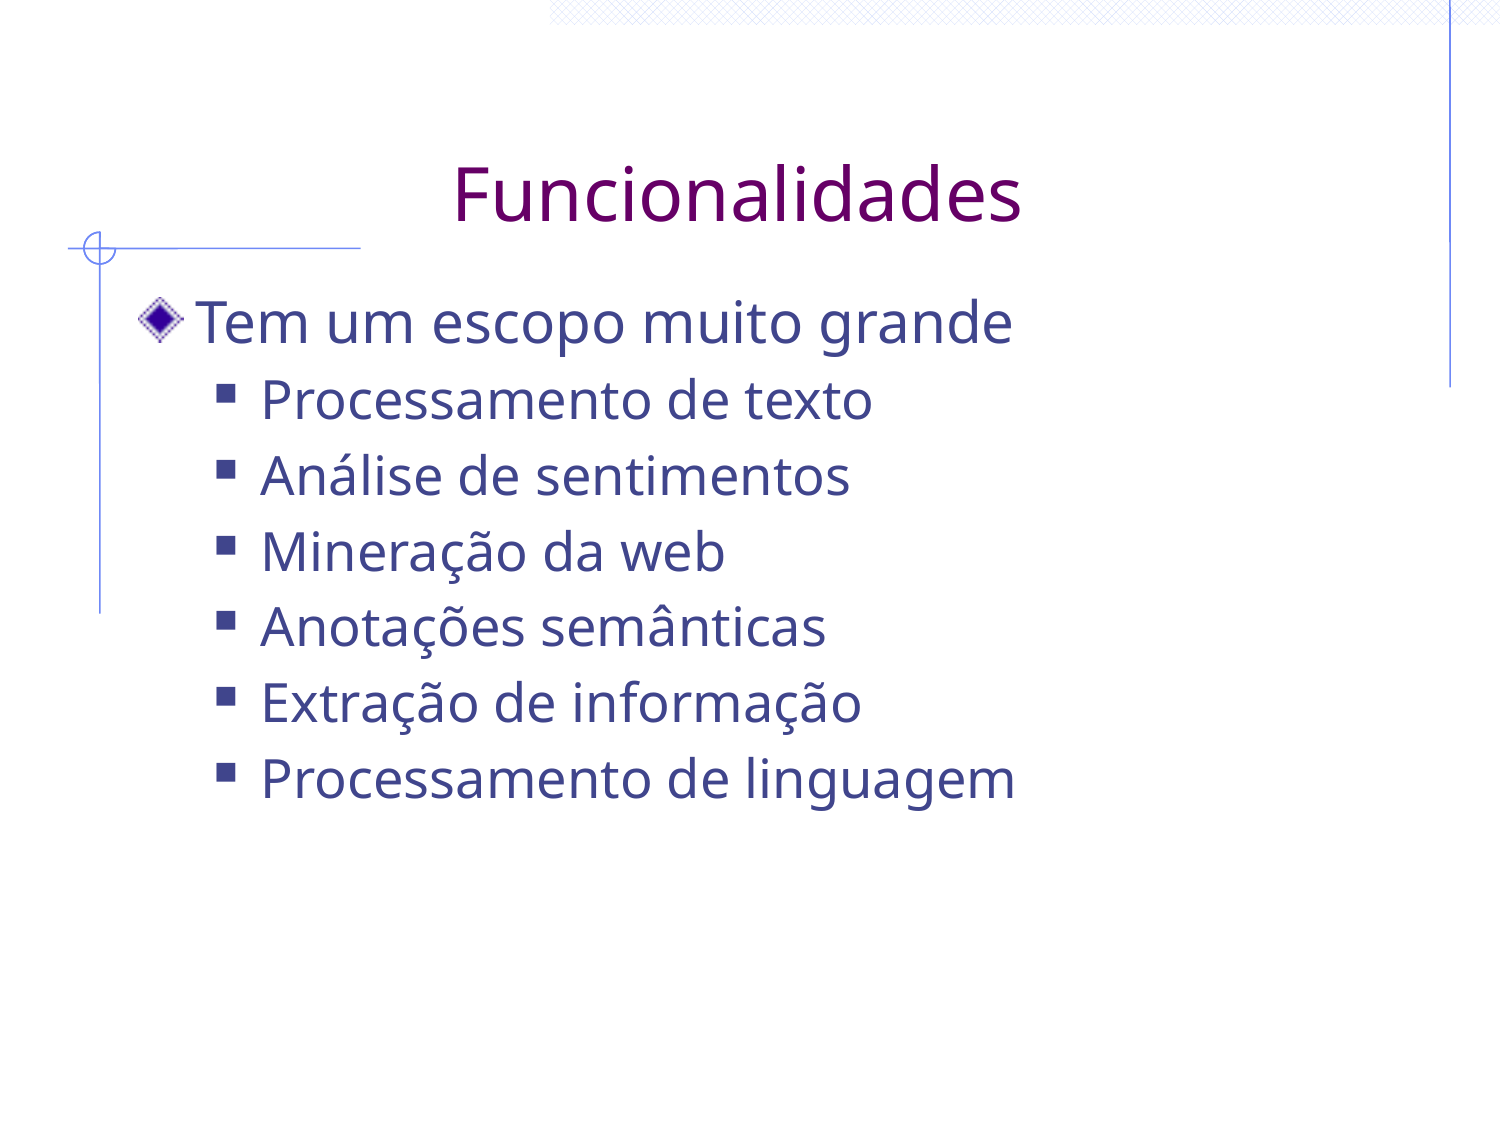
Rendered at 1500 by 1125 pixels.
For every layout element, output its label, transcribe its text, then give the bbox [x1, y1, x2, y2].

picture [138, 297, 184, 343]
text_box Tem um escopo muito grande Processamento de texto Análise de sentimentos Mineração da web Anotações semânticas Extração de informação Processamento de linguagem [123, 277, 1399, 953]
text_box Funcionalidades [99, 56, 1375, 244]
